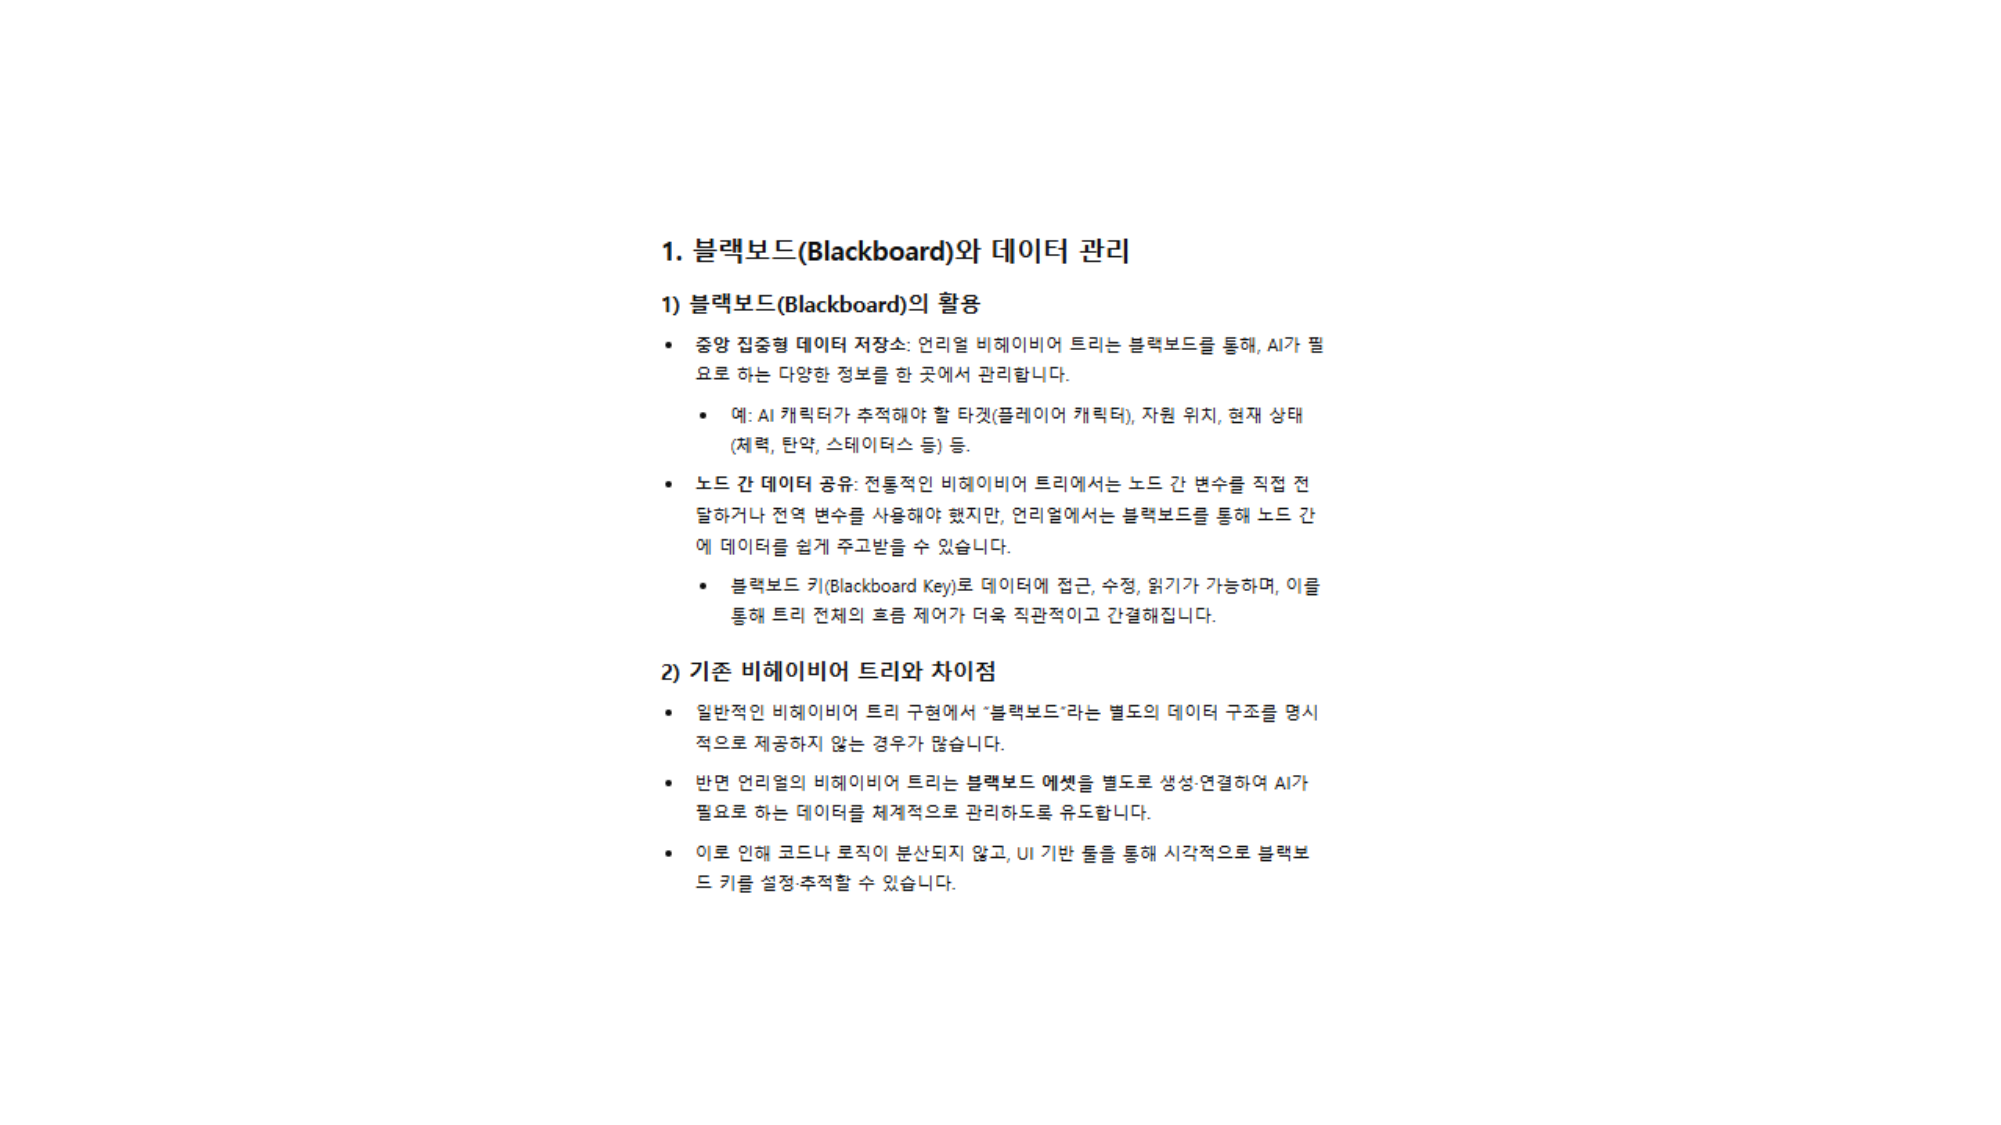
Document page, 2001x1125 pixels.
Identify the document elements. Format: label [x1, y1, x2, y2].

picture [625, 217, 1375, 908]
